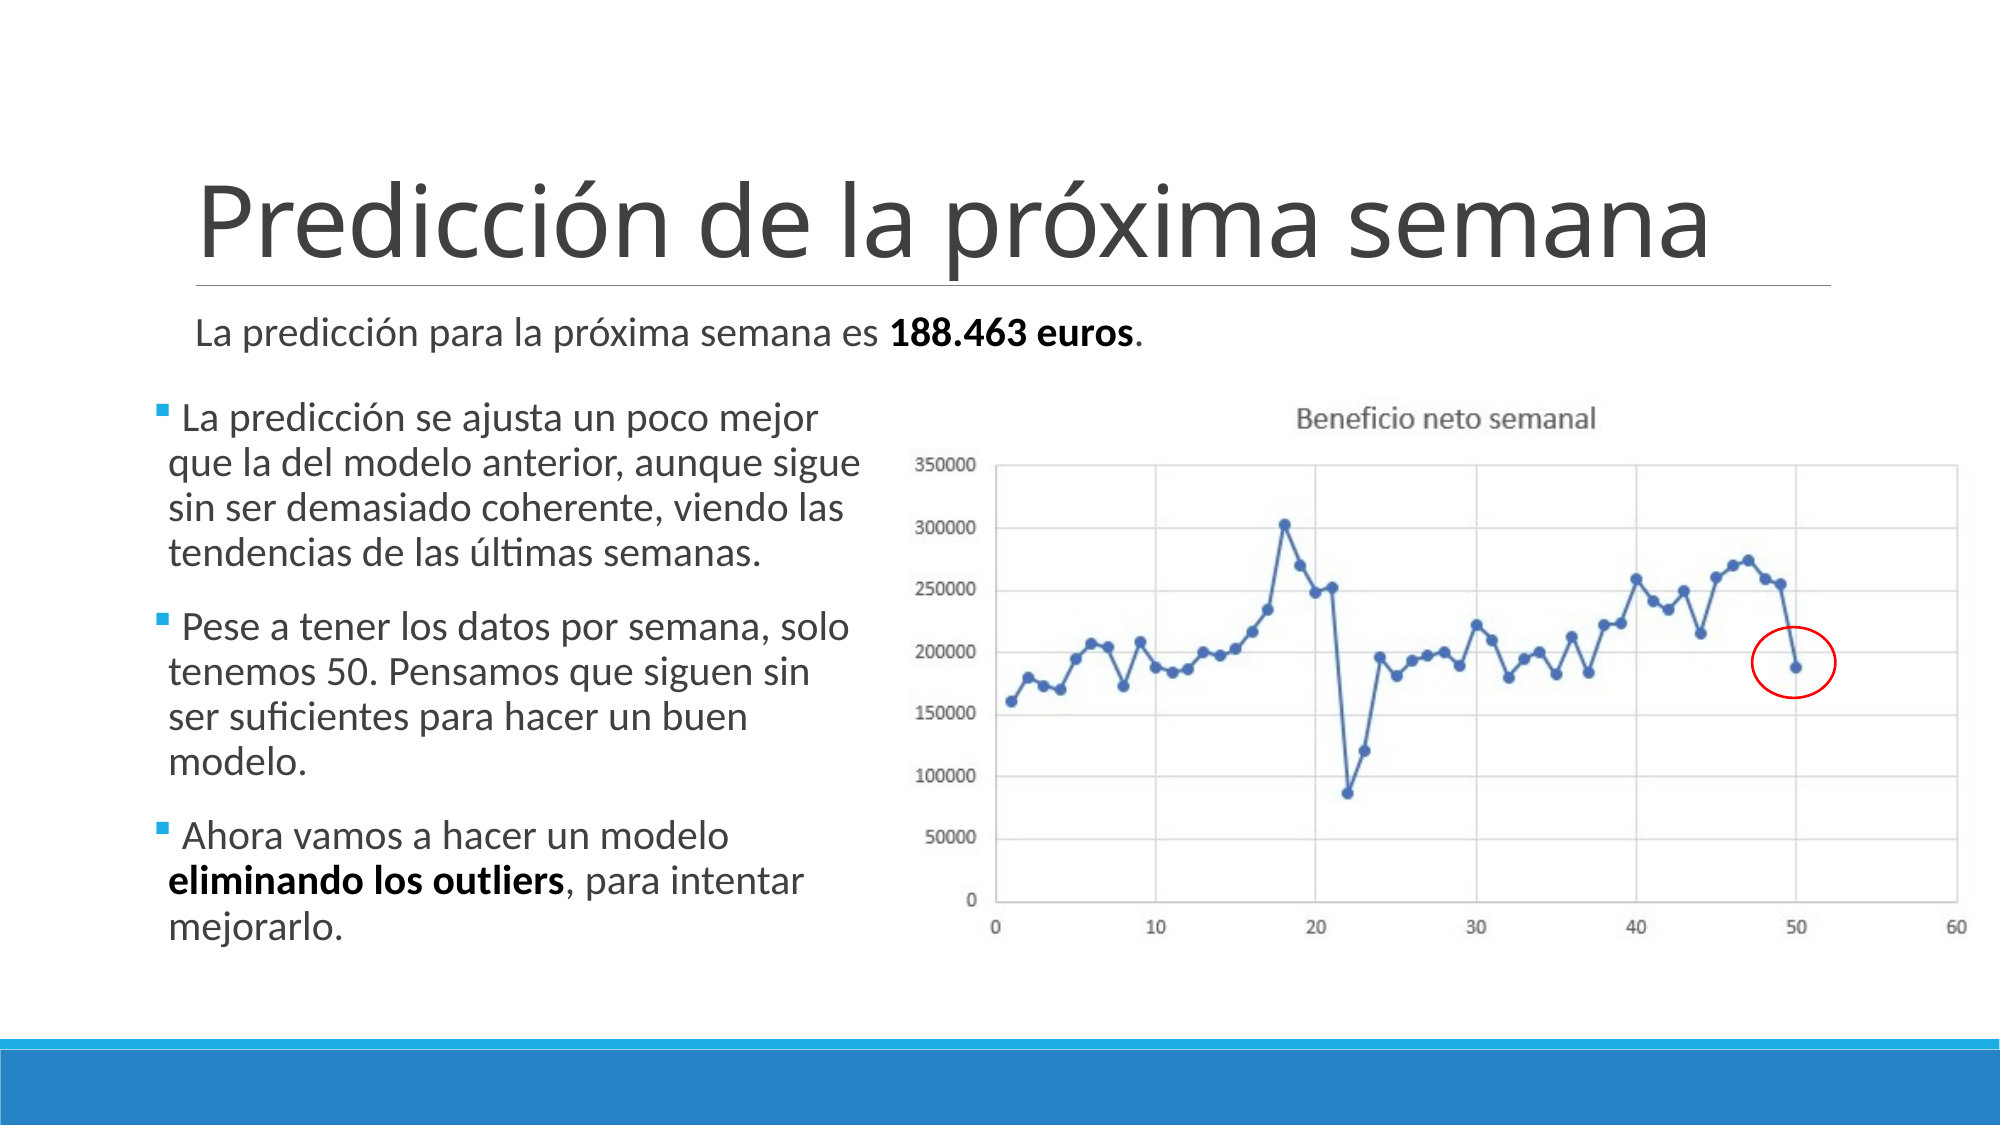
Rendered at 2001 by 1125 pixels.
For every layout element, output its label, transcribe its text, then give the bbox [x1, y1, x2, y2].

picture [909, 395, 1984, 951]
list La predicción para la próxima semana es 188.463 euros. [180, 302, 1830, 453]
text_box La predicción se ajusta un poco mejor que la del modelo anterior, aunque sigue sin ser demasiado coherente, viendo las tendencias de las últimas semanas. Pese a tener los datos por semana, solo tenemos 50. Pensamos que siguen sin ser suficientes para hacer un buen modelo. Ahora vamos a hacer un modelo eliminando los outliers, para intentar mejorarlo. [153, 387, 863, 1028]
title Predicción de la próxima semana [180, 47, 1830, 285]
